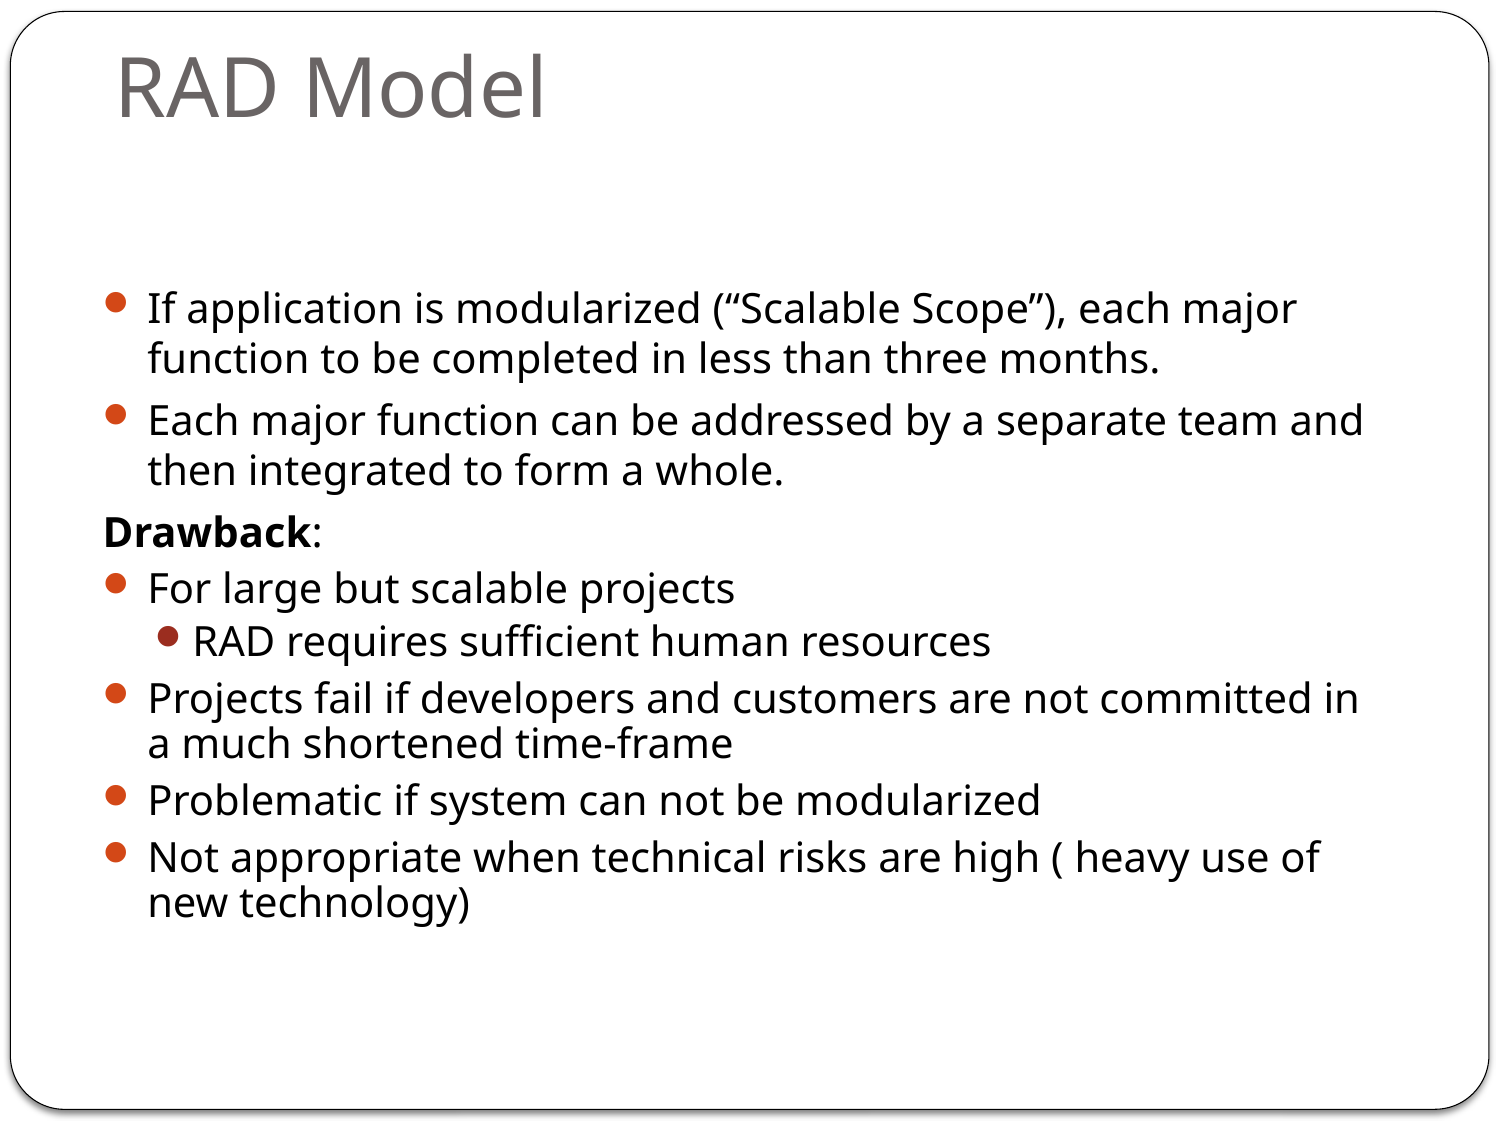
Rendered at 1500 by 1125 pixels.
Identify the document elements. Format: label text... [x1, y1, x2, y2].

list If application is modularized (“Scalable Scope”), each major function to be completed in less than three months. Each major function can be addressed by a separate team and then integrated to form a whole. Drawback: For large but scalable projects RAD requires sufficient human resources Projects fail if developers and customers are not committed in a much shortened time-frame Problematic if system can not be modularized Not appropriate when technical risks are high ( heavy use of new technology) [87, 212, 1401, 1038]
title RAD Model [99, 24, 1413, 150]
